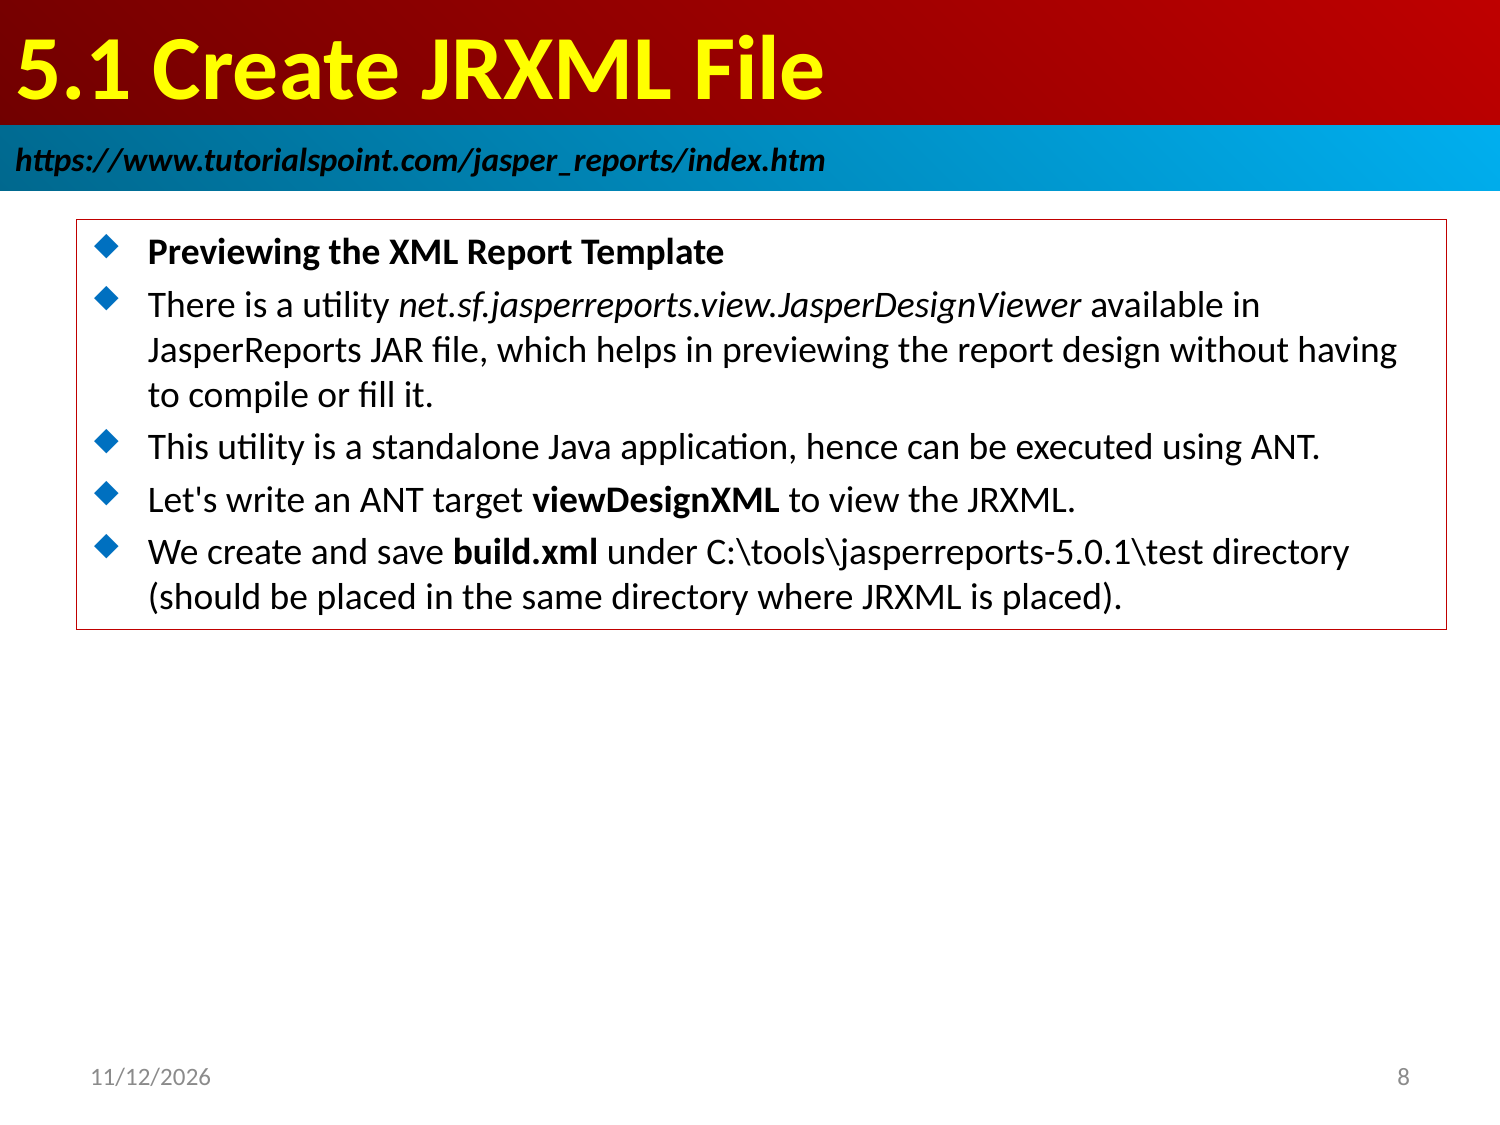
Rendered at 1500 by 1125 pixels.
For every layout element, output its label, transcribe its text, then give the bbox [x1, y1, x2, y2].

slide_number 8 [1074, 1042, 1425, 1109]
subtitle Previewing the XML Report Template There is a utility net.sf.jasperreports.view.JasperDesignViewer available in JasperReports JAR file, which helps in previewing the report design without having to compile or fill it. This utility is a standalone Java application, hence can be executed using ANT. Let's write an ANT target viewDesignXML to view the JRXML. We create and save build.xml under C:\tools\jasperreports-5.0.1\test directory (should be placed in the same directory where JRXML is placed). [76, 219, 1447, 630]
title 5.1 Create JRXML File [0, 0, 1500, 125]
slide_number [75, 1042, 425, 1109]
text_box https://www.tutorialspoint.com/jasper_reports/index.htm [0, 125, 1500, 191]
